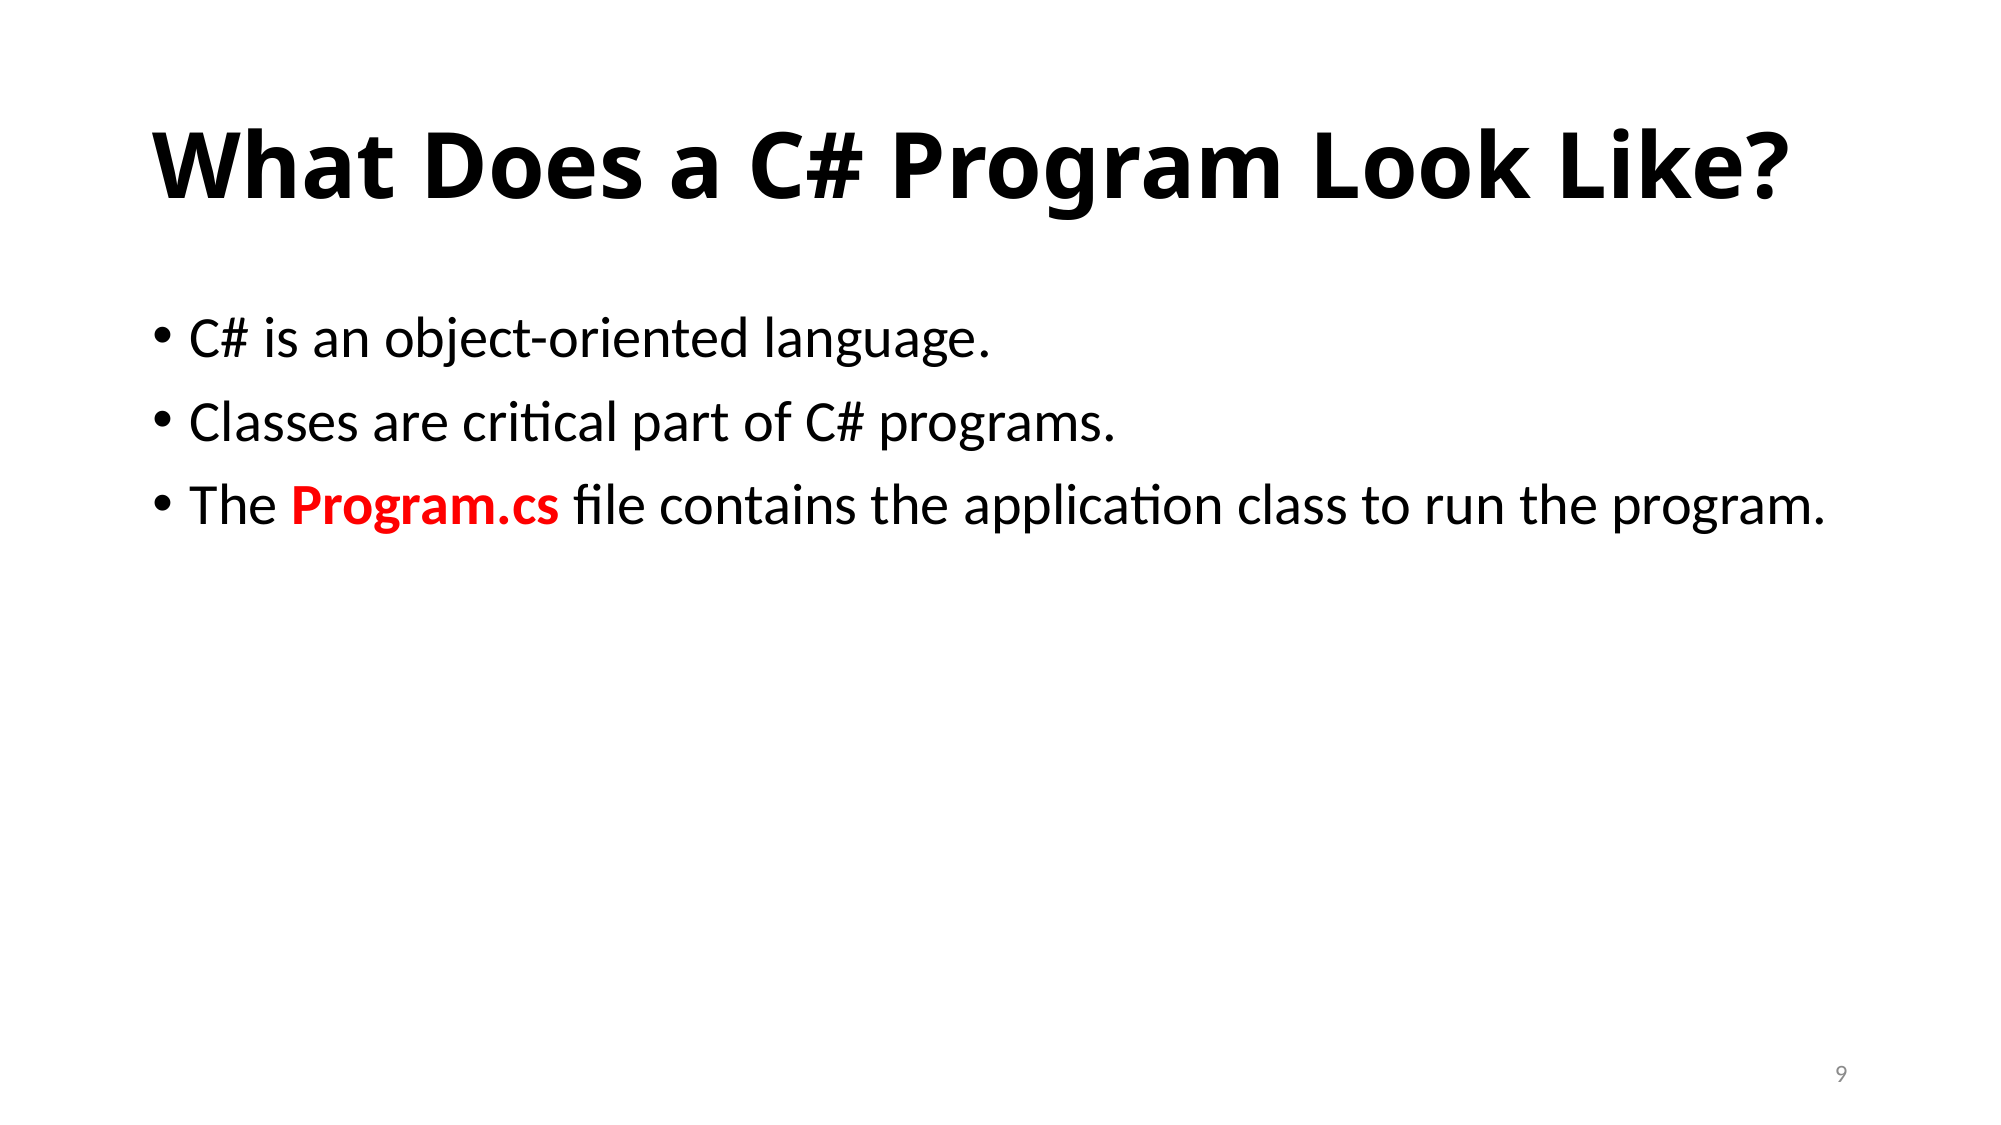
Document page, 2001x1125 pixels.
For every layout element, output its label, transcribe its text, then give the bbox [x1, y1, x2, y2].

title What Does a C# Program Look Like? [137, 59, 1863, 278]
slide_number 9 [1412, 1042, 1863, 1103]
list C# is an object-oriented language. Classes are critical part of C# programs. The Program.cs file contains the application class to run the program. [137, 299, 1863, 1014]
